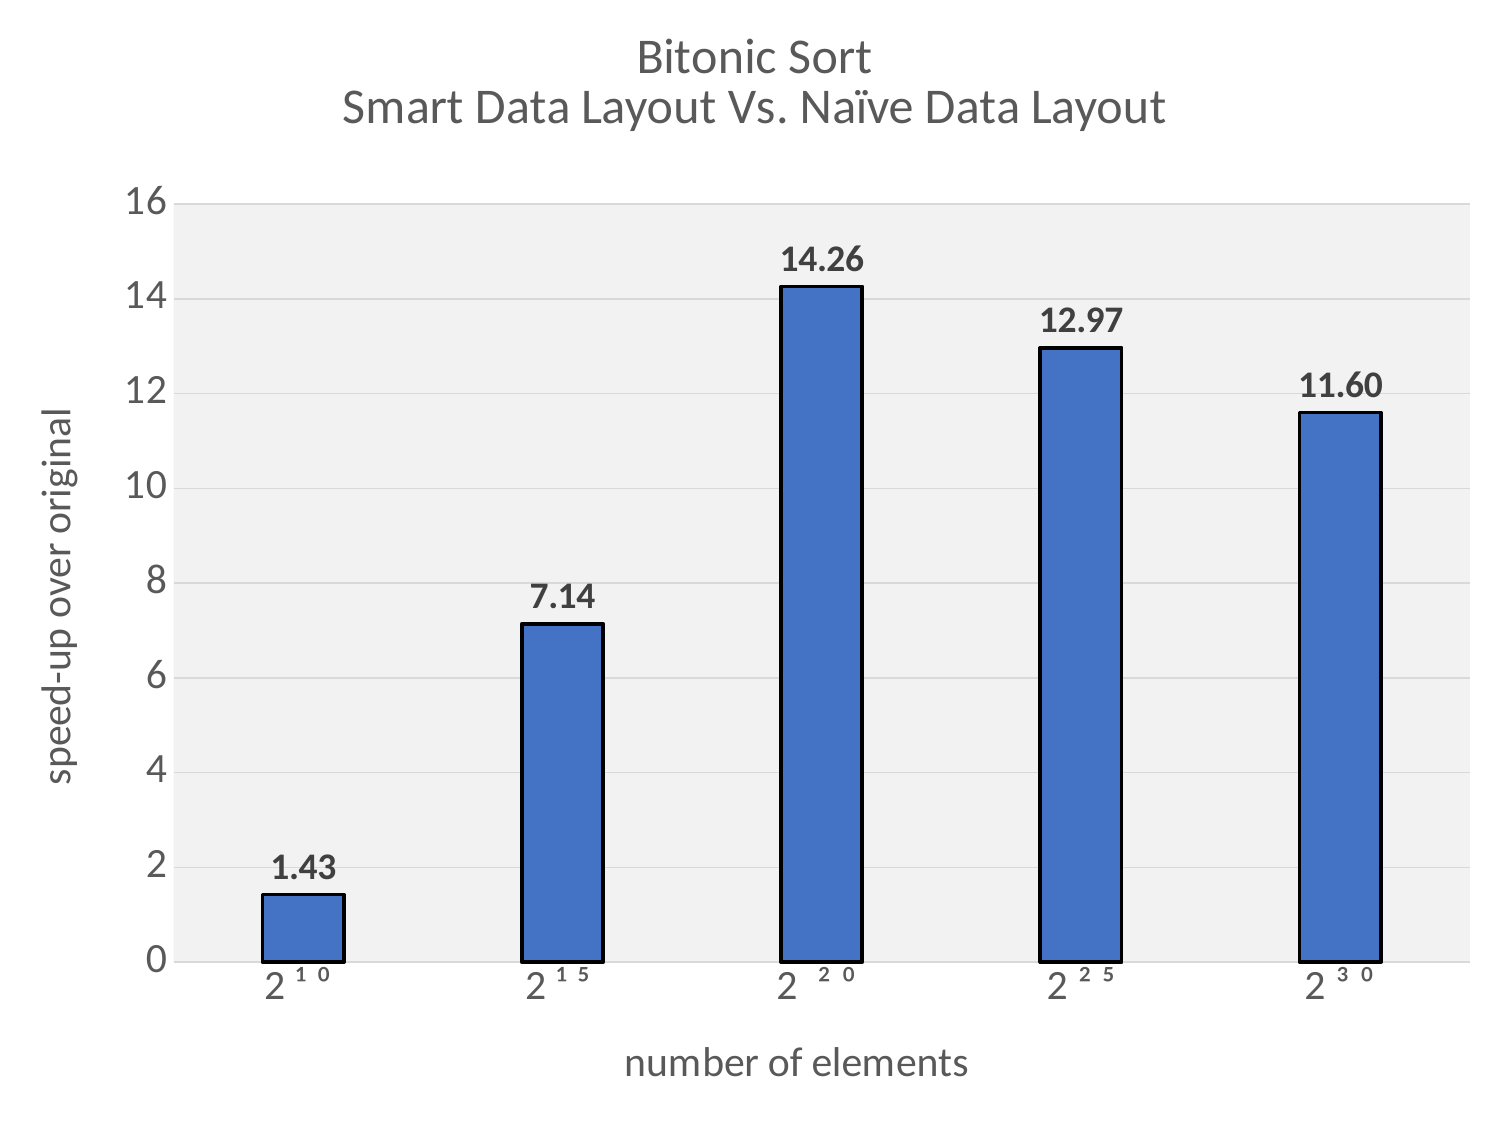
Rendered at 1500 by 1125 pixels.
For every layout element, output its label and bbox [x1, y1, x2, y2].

chart [0, 0, 1500, 1125]
